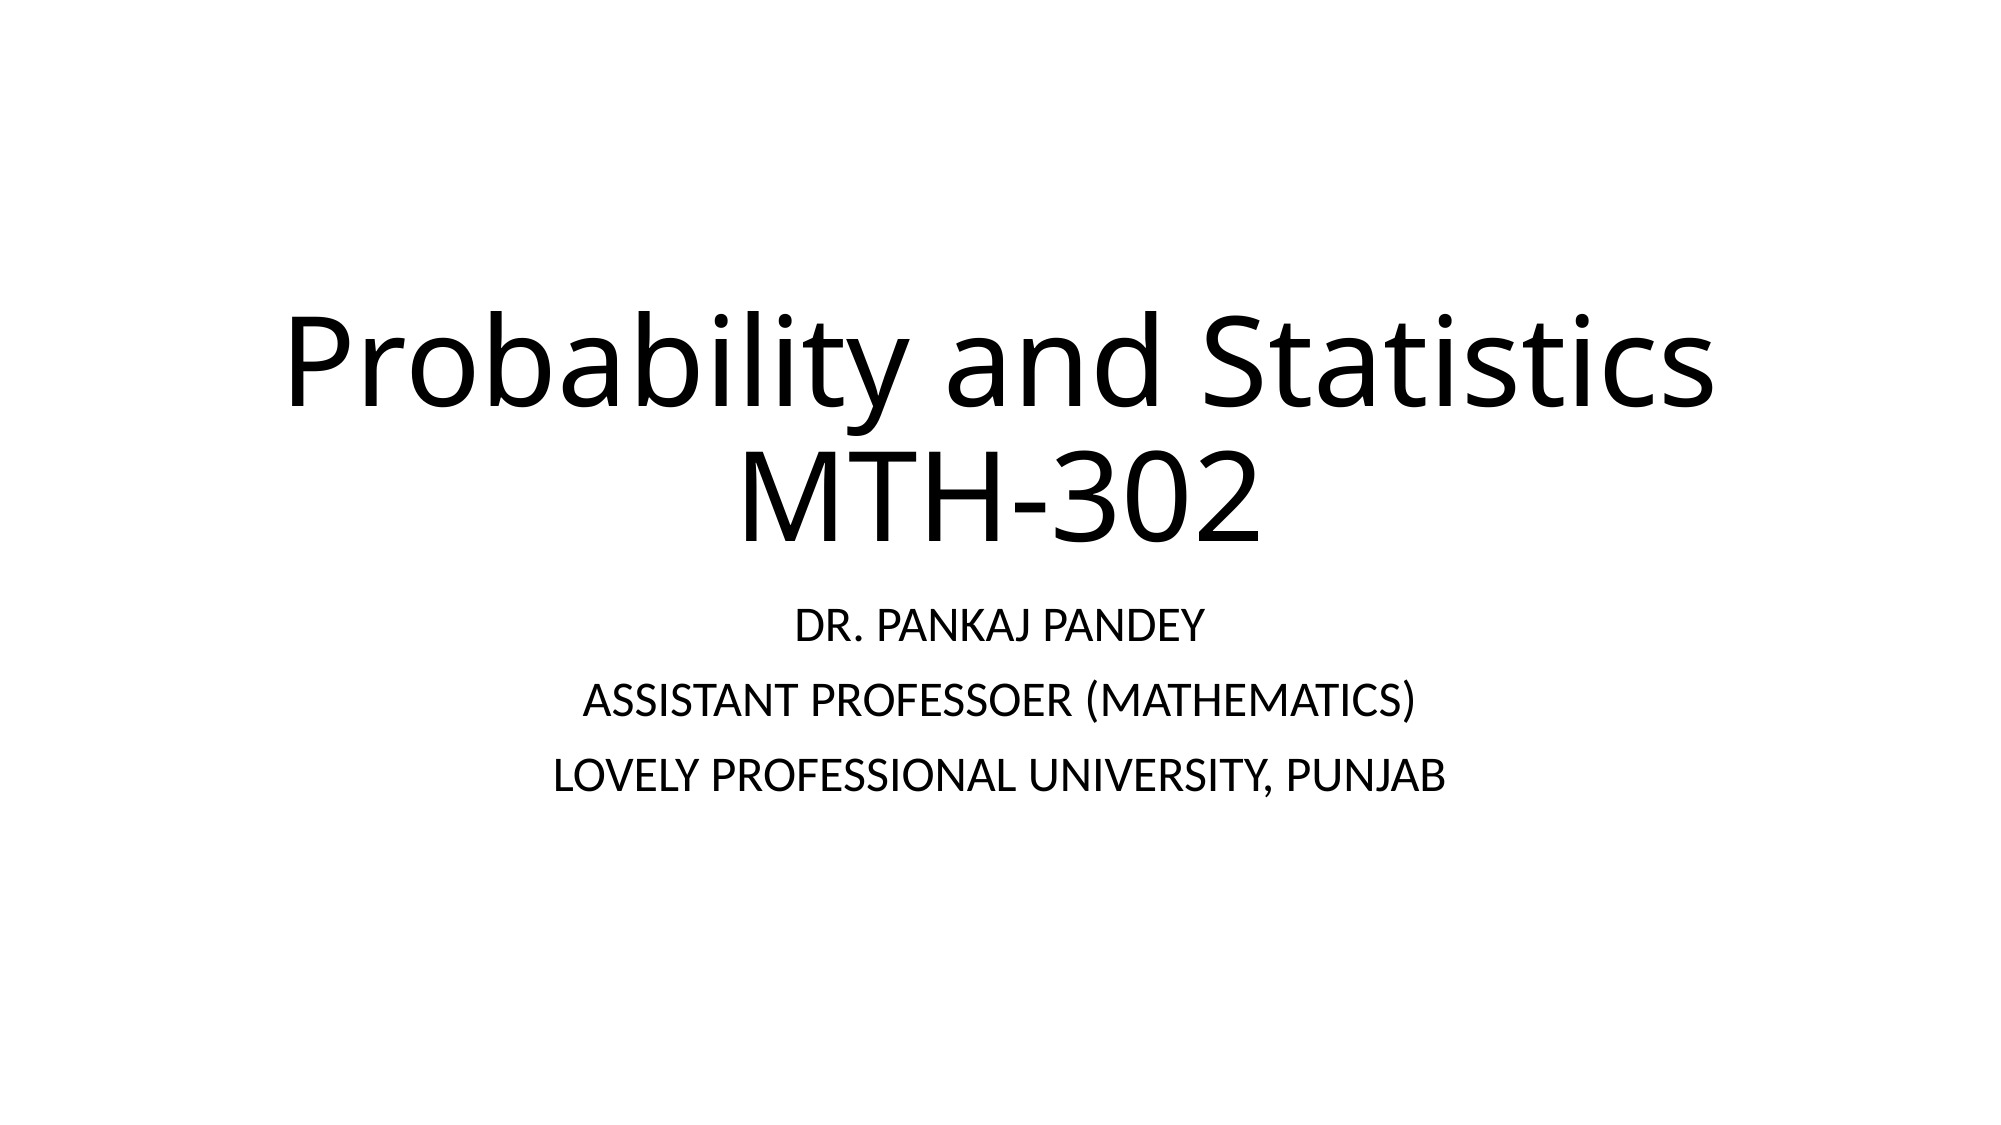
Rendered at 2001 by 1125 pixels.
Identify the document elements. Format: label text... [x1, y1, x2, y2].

subtitle DR. PANKAJ PANDEY ASSISTANT PROFESSOER (MATHEMATICS) LOVELY PROFESSIONAL UNIVERSITY, PUNJAB [249, 590, 1750, 863]
title Probability and Statistics MTH-302 [249, 184, 1750, 576]
